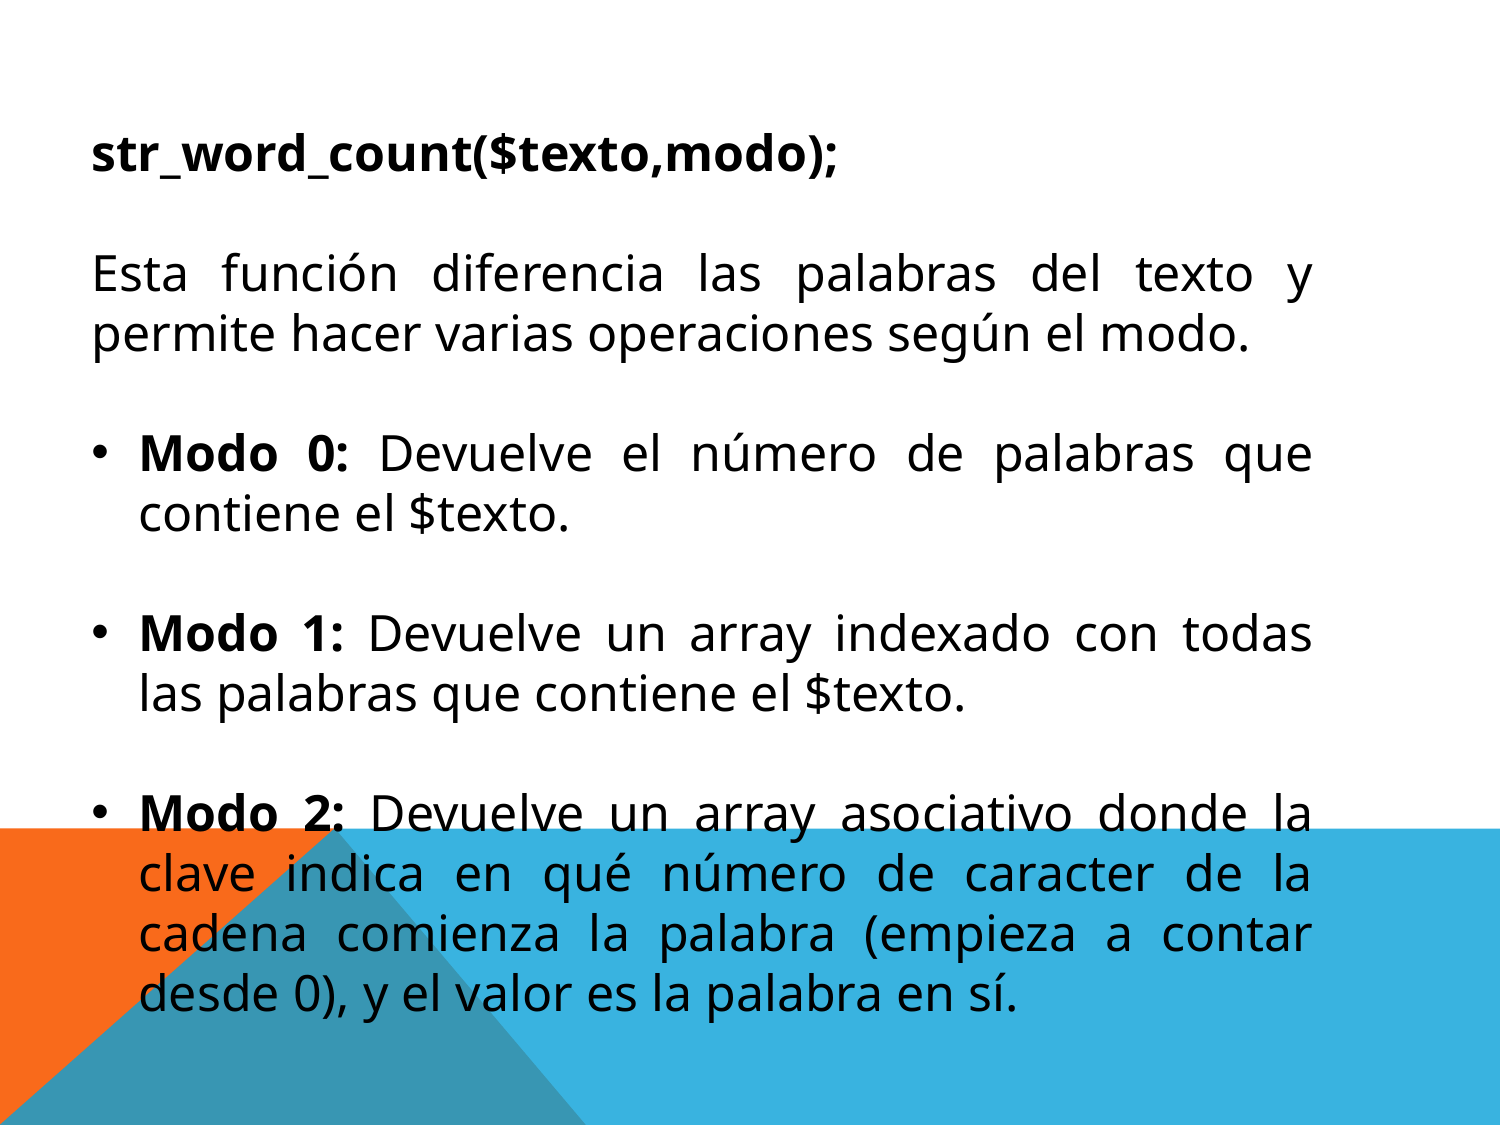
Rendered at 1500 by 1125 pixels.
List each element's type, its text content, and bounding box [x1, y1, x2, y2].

text_box str_word_count($texto,modo); Esta función diferencia las palabras del texto y permite hacer varias operaciones según el modo. Modo 0: Devuelve el número de palabras que contiene el $texto. Modo 1: Devuelve un array indexado con todas las palabras que contiene el $texto. Modo 2: Devuelve un array asociativo donde la clave indica en qué número de caracter de la cadena comienza la palabra (empieza a contar desde 0), y el valor es la palabra en sí. [76, 113, 1329, 1029]
